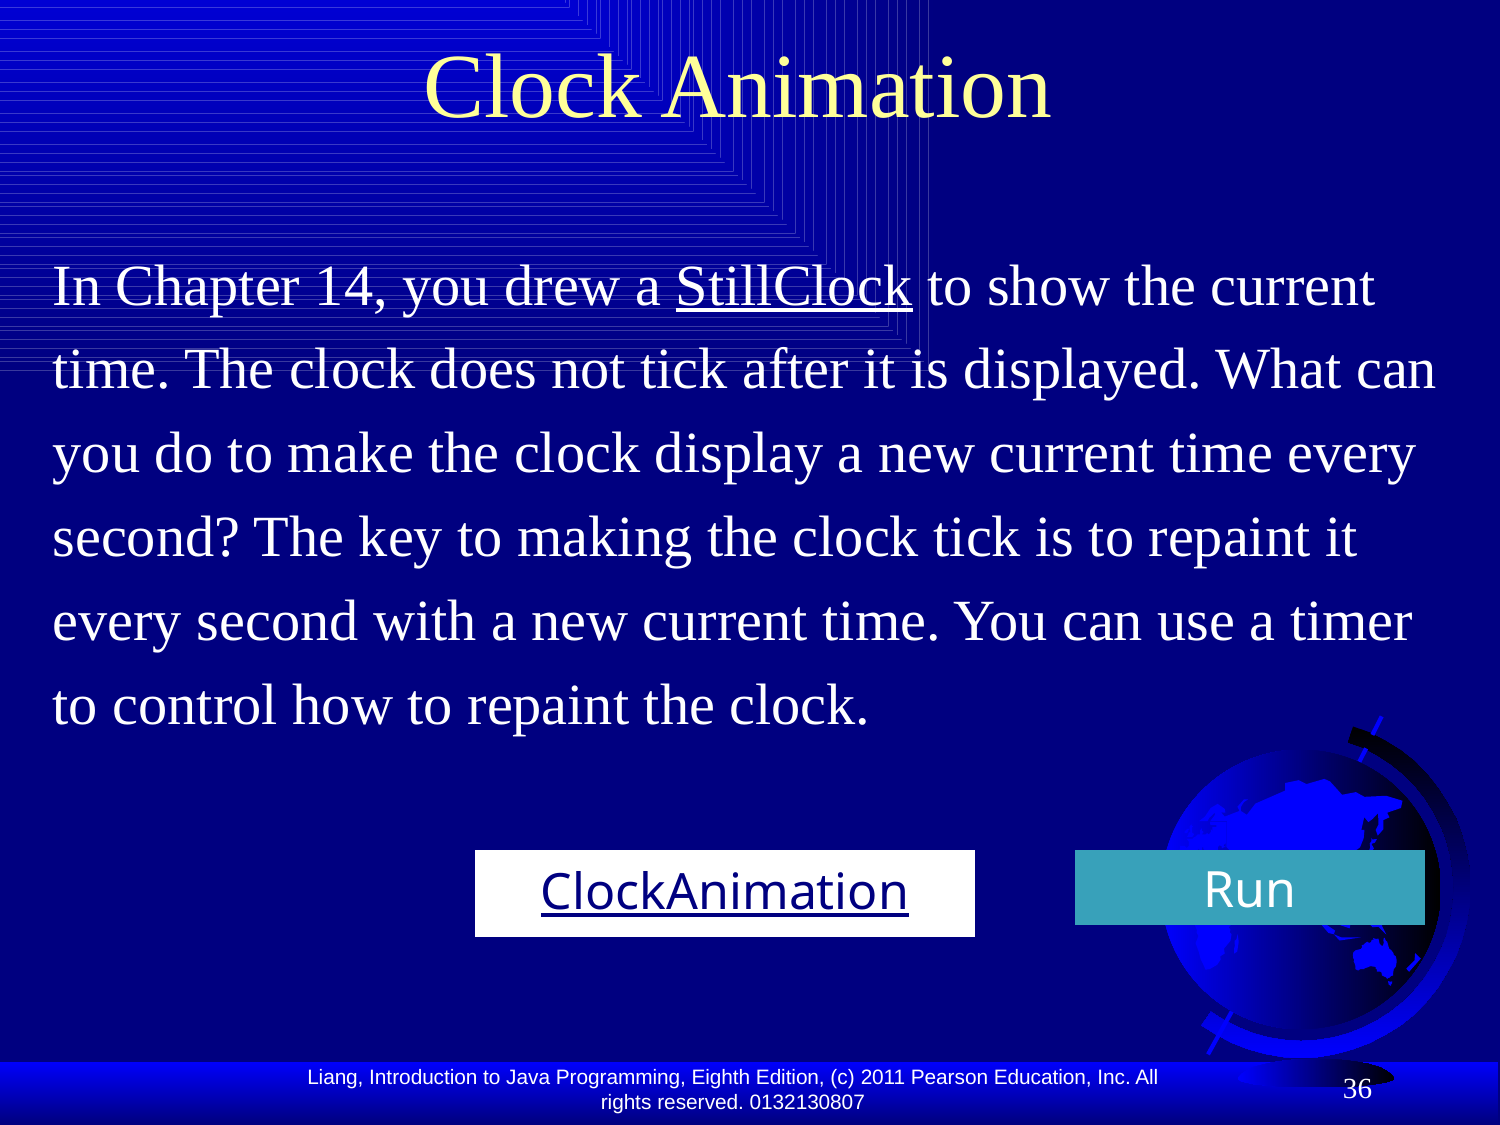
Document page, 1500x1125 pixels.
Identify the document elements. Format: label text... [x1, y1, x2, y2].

text_box ClockAnimation [474, 849, 976, 938]
title Clock Animation [24, 24, 1475, 138]
text_box Run [1074, 849, 1426, 925]
list In Chapter 14, you drew a StillClock to show the current time. The clock does not tick after it is displayed. What can you do to make the clock display a new current time every second? The key to making the clock tick is to repaint it every second with a new current time. You can use a timer to control how to repaint the clock. [37, 224, 1463, 800]
slide_number 36 [1074, 1049, 1388, 1125]
